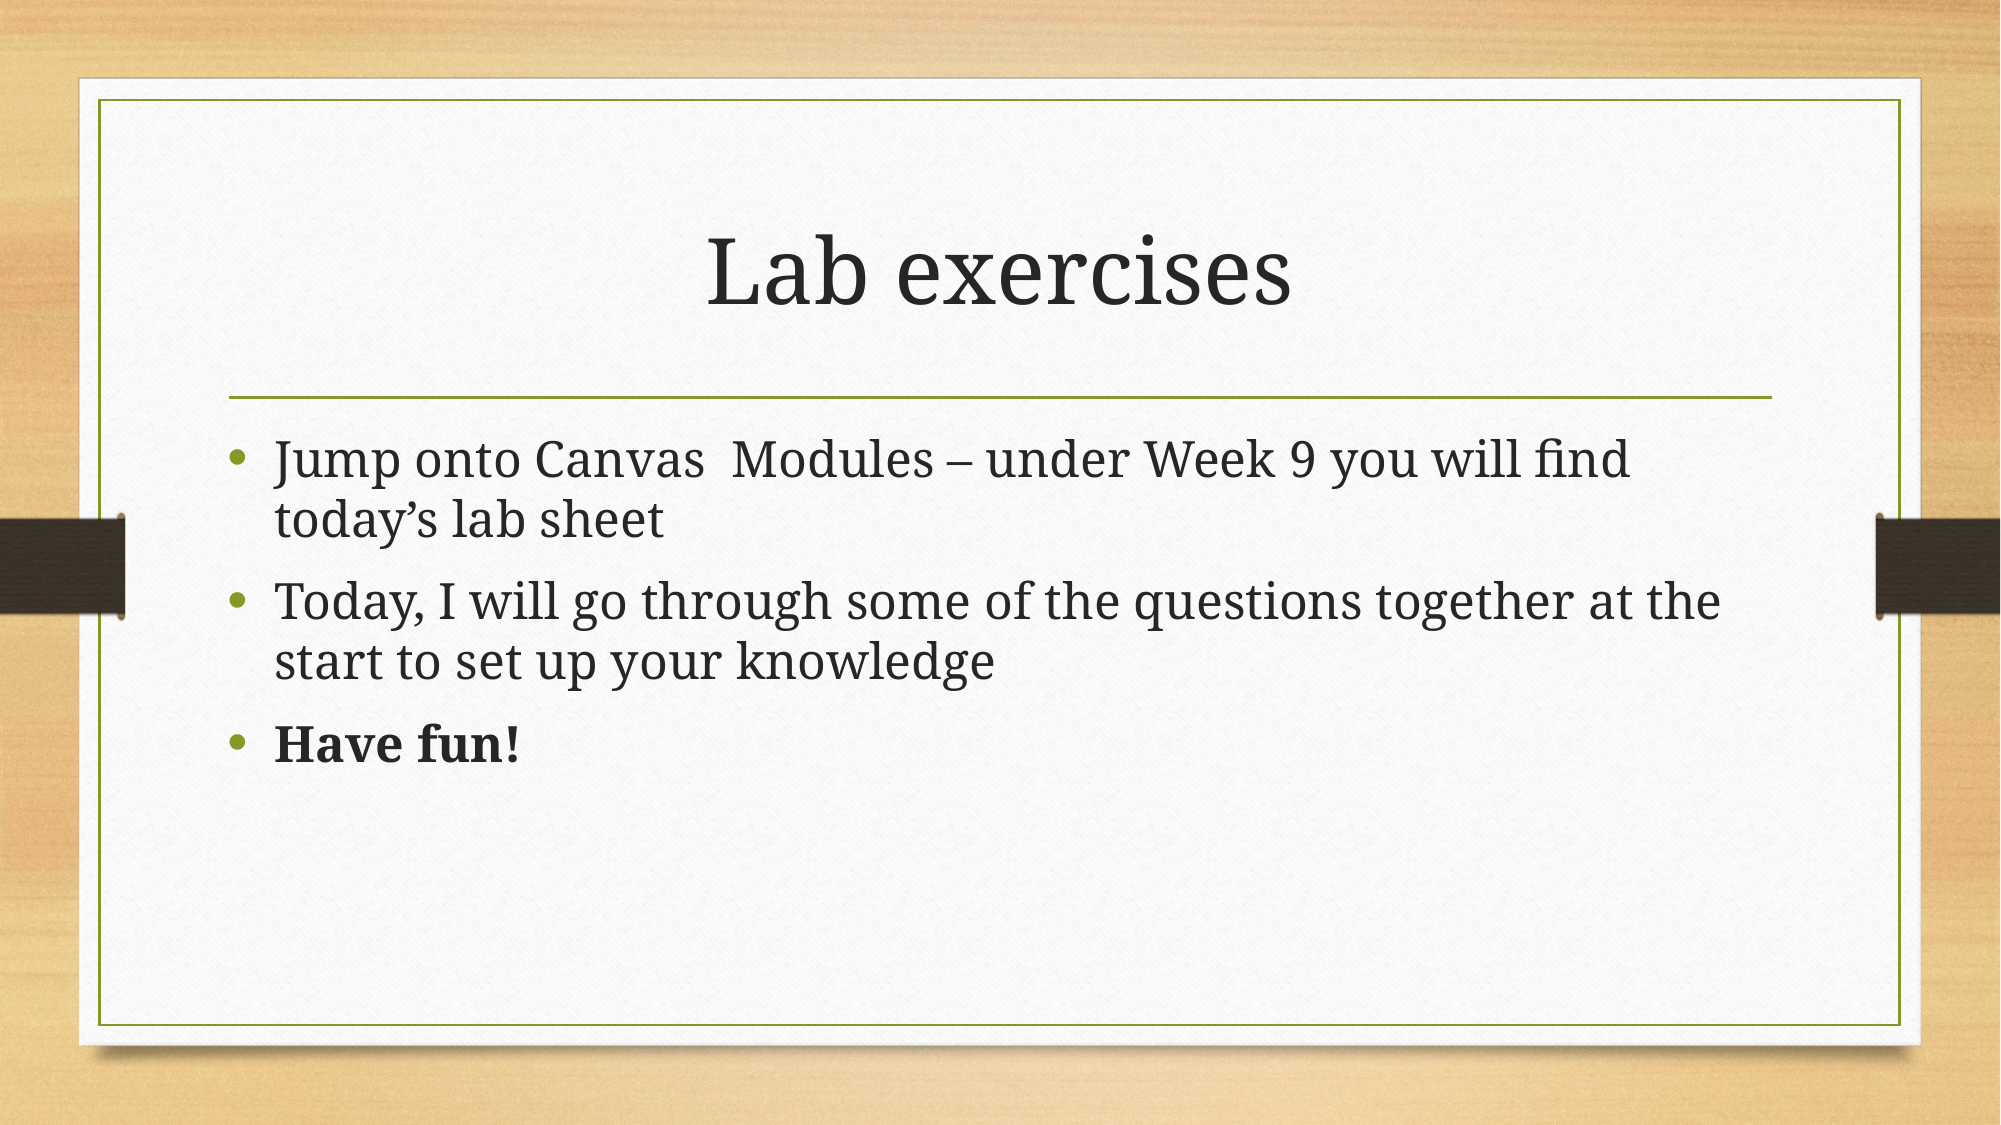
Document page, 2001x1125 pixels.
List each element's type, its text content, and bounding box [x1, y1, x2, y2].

title Lab exercises [212, 161, 1788, 375]
picture [0, 0, 2001, 1125]
